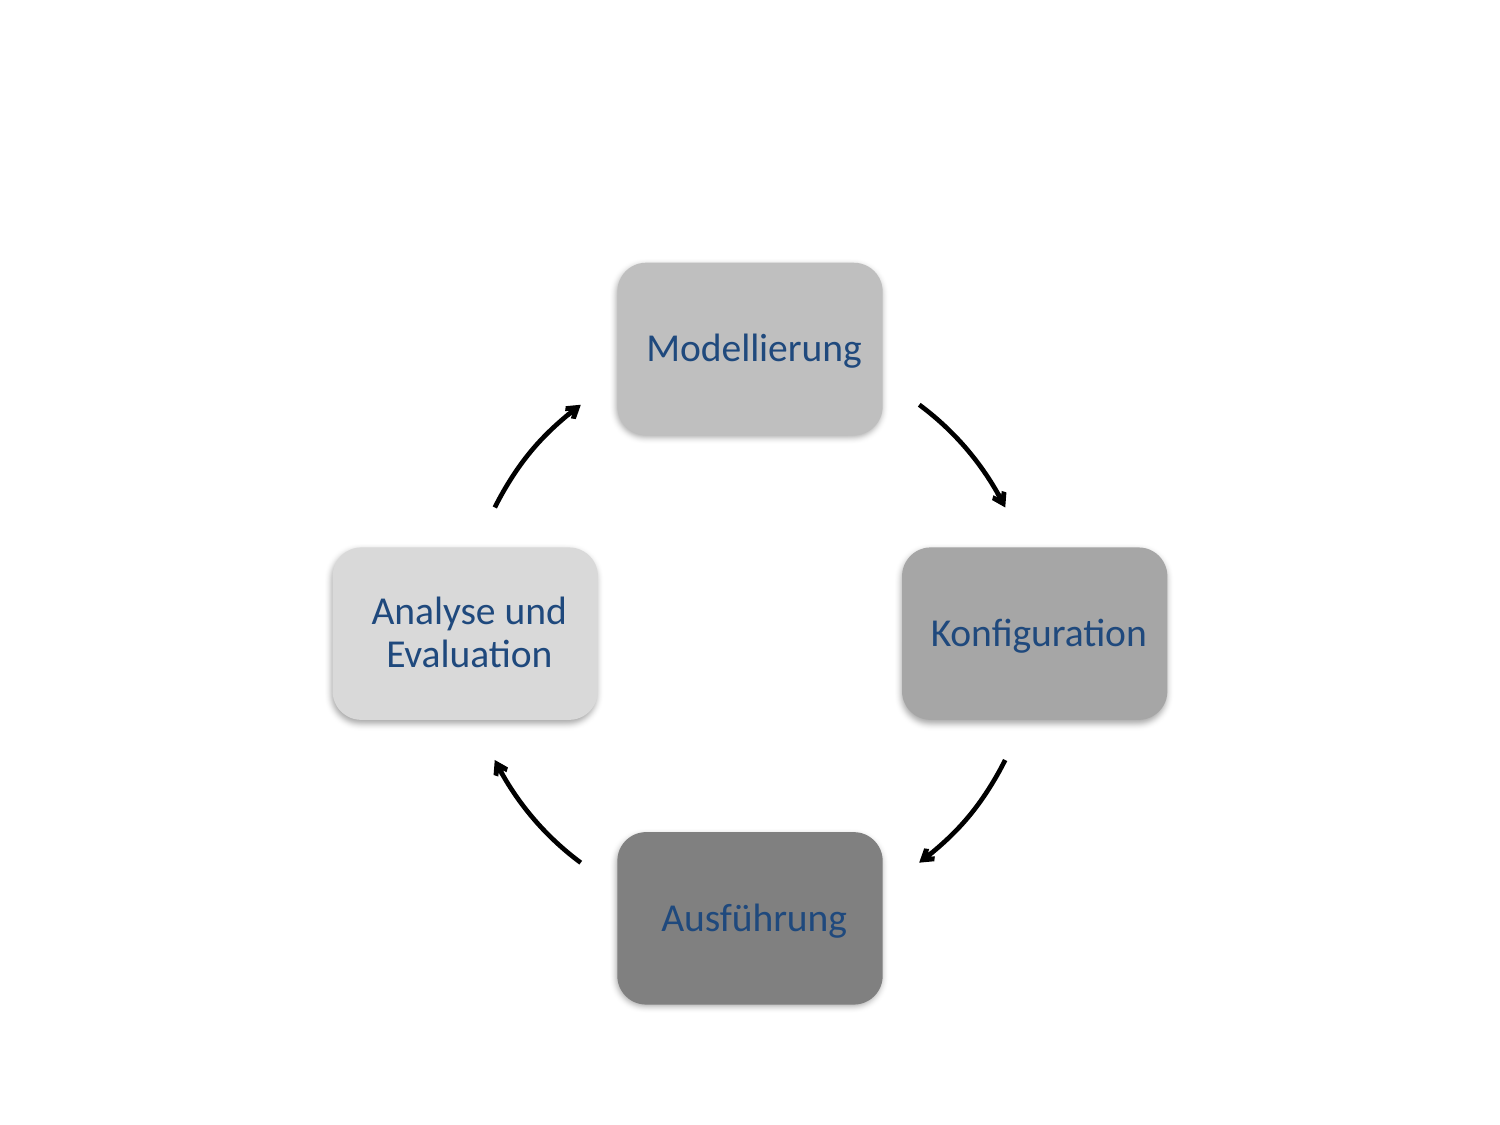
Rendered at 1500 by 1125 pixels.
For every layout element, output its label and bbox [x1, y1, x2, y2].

list [74, 262, 1426, 1006]
